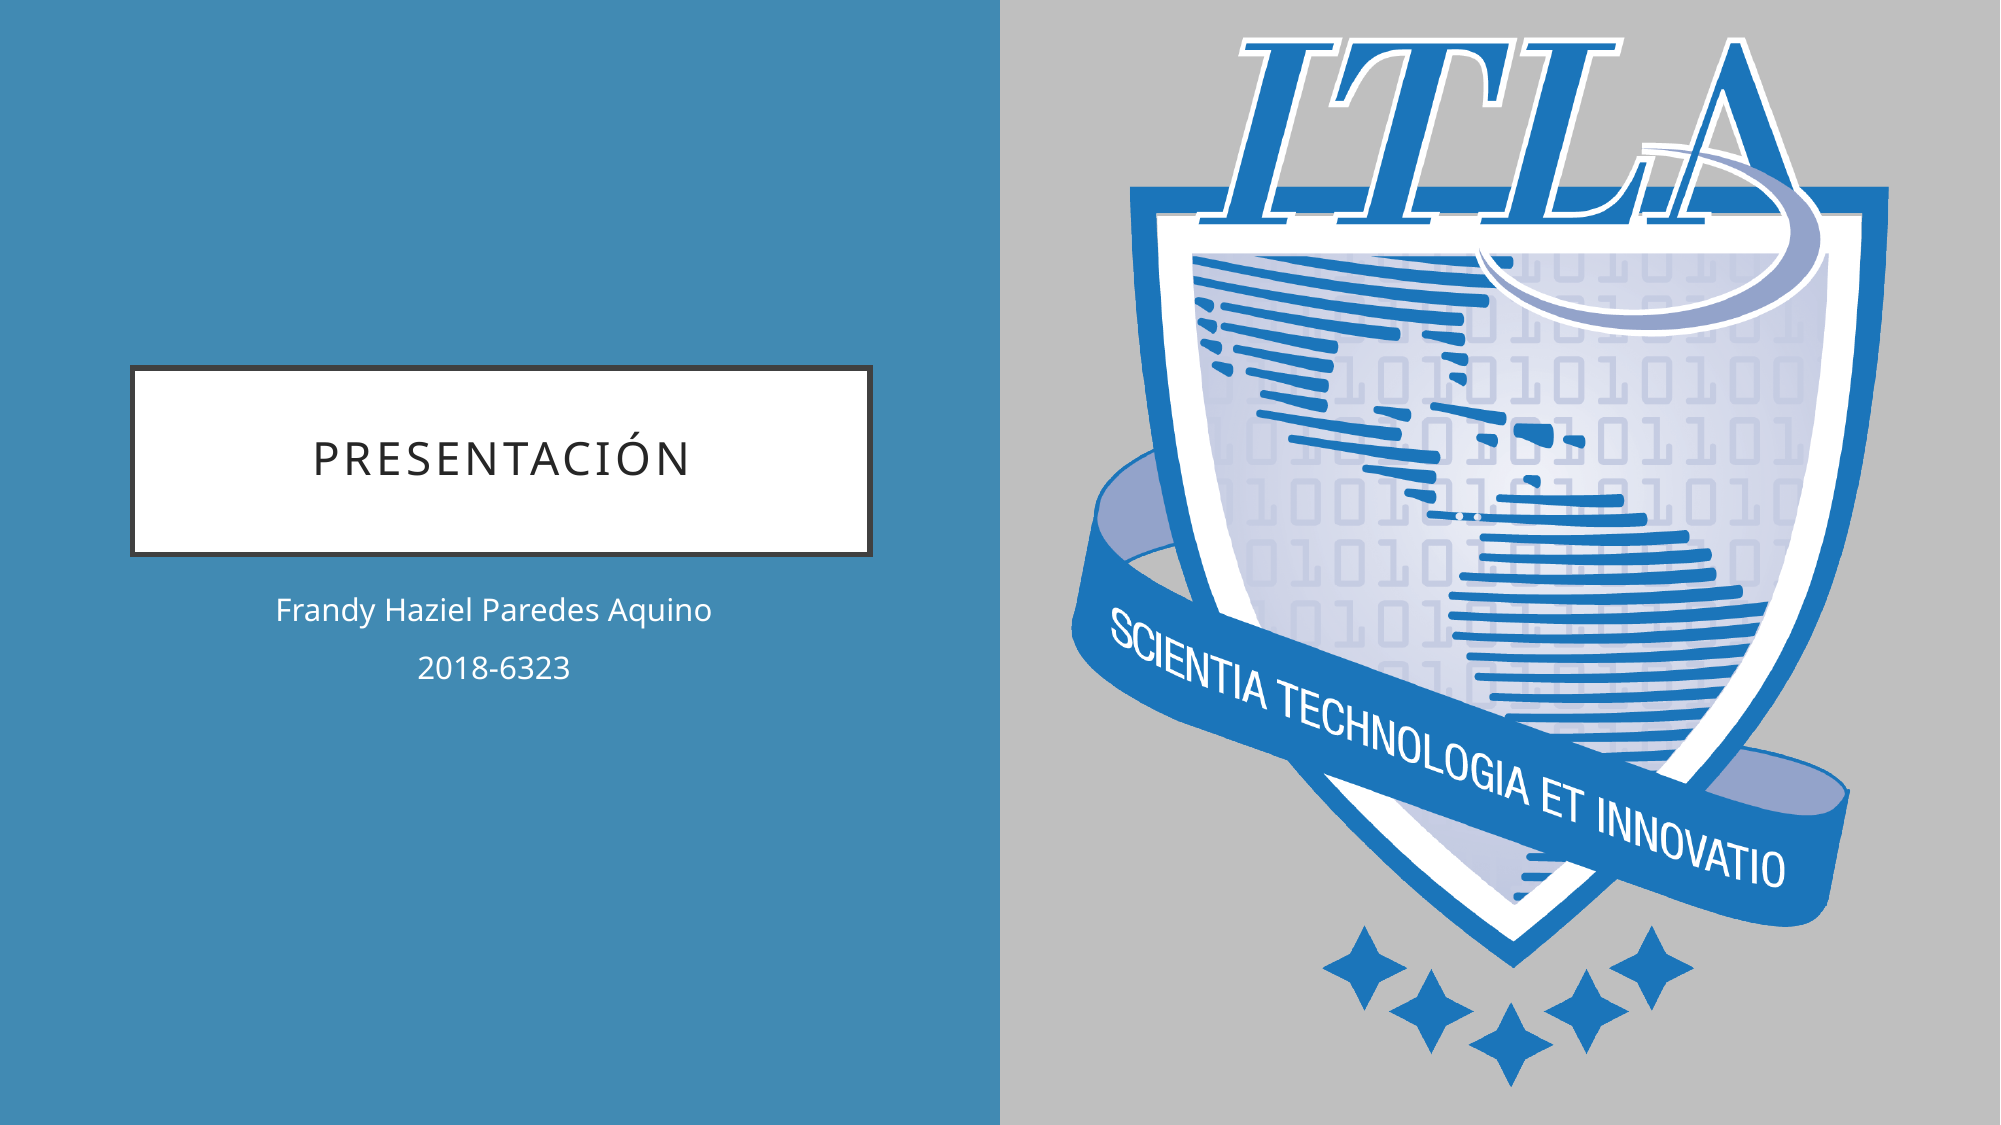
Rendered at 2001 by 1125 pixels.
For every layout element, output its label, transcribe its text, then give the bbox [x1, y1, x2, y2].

list Frandy Haziel Paredes Aquino 2018-6323 [183, 582, 806, 943]
title Presentación [130, 365, 873, 557]
picture [999, 0, 2001, 1125]
